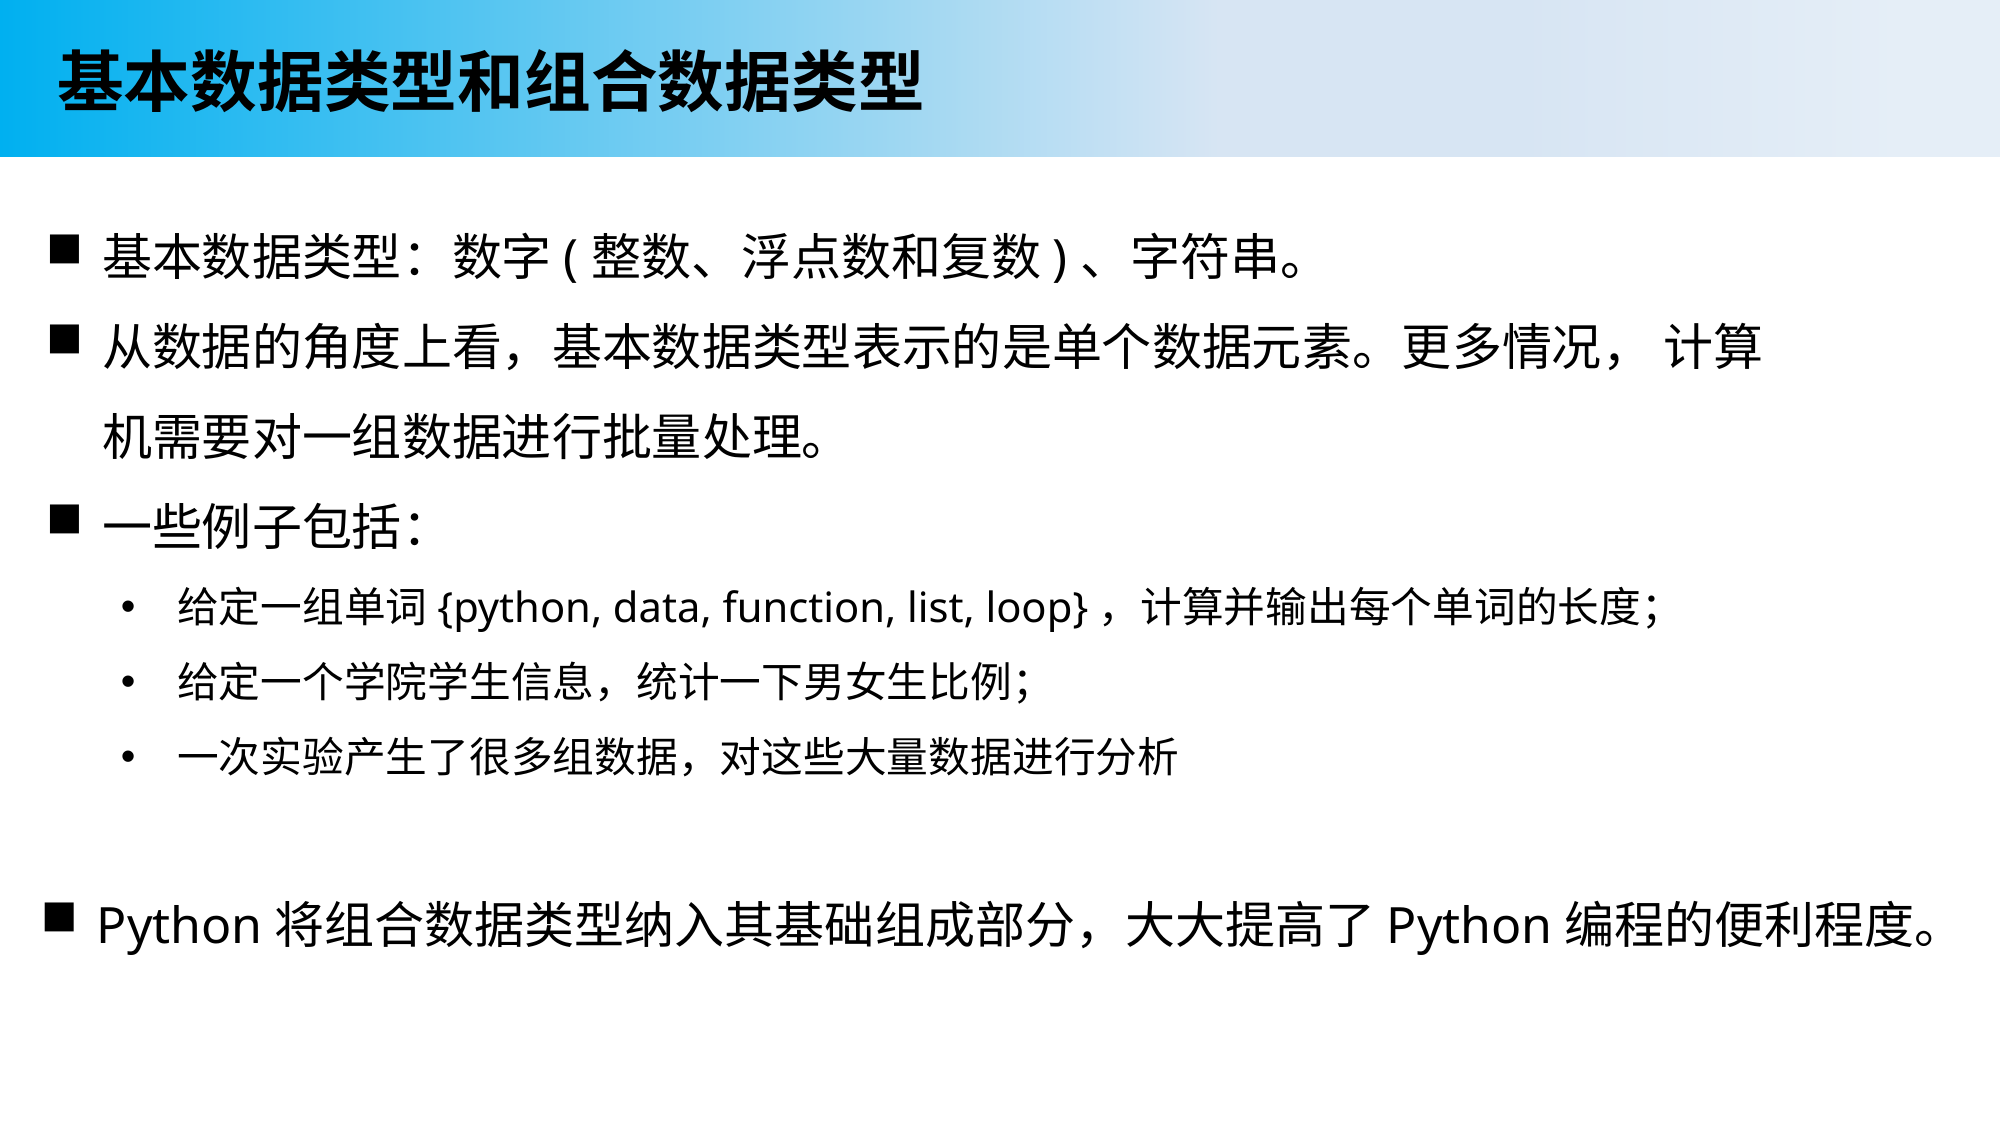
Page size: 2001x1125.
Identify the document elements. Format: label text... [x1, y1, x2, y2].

picture [60, 0, 2000, 157]
text_box Python将组合数据类型纳入其基础组成部分，大大提高了Python编程的便利程度。 [25, 885, 1980, 961]
text_box 基本数据类型：数字(整数、浮点数和复数)、字符串。 从数据的角度上看，基本数据类型表示的是单个数据元素。更多情况， 计算机需要对一组数据进行批量处理。 一些例子包括： 给定一组单词{python, data, function, list, loop}，计算并输出每个单词的长度； 给定一个学院学生信息，统计一下男女生比例； 一次实验产生了很多组数据，对这些大量数据进行分析 [31, 188, 1808, 789]
